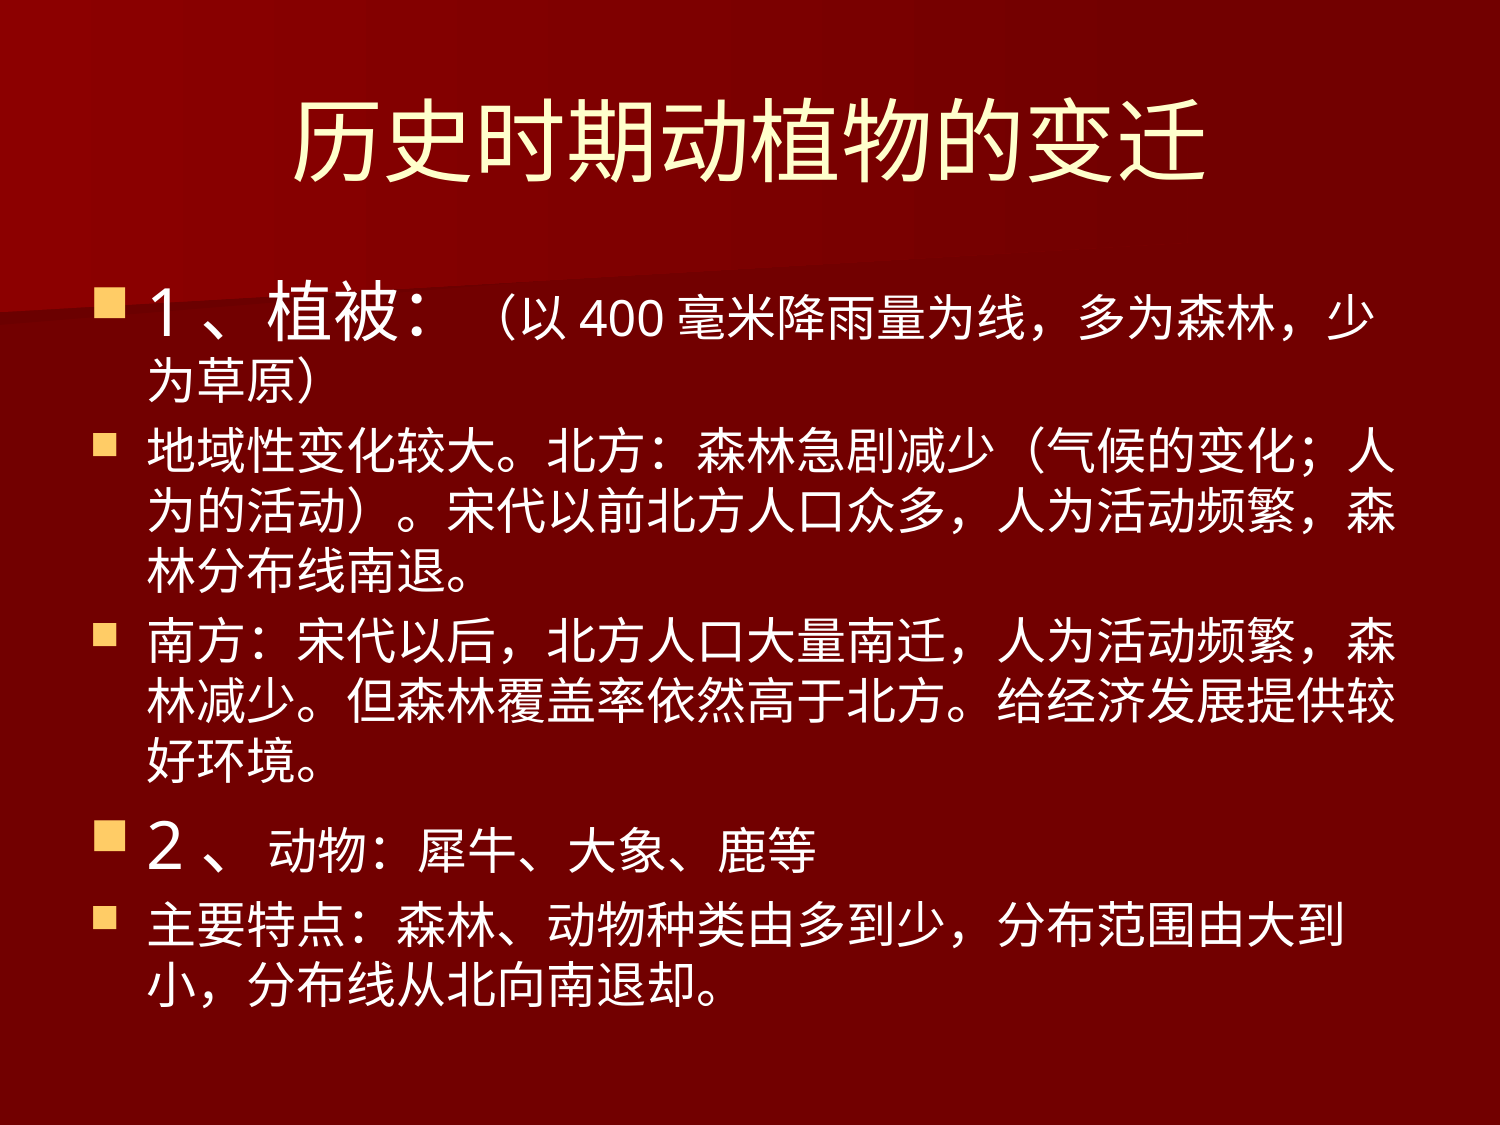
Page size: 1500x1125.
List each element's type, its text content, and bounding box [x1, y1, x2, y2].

list 1、植被：（以400毫米降雨量为线，多为森林，少为草原） 地域性变化较大。北方：森林急剧减少（气候的变化；人为的活动）。宋代以前北方人口众多，人为活动频繁，森林分布线南退。 南方：宋代以后，北方人口大量南迁，人为活动频繁，森林减少。但森林覆盖率依然高于北方。给经济发展提供较好环境。 2、动物：犀牛、大象、鹿等 主要特点：森林、动物种类由多到少，分布范围由大到小，分布线从北向南退却。 [74, 262, 1426, 1001]
title 历史时期动植物的变迁 [74, 44, 1426, 233]
